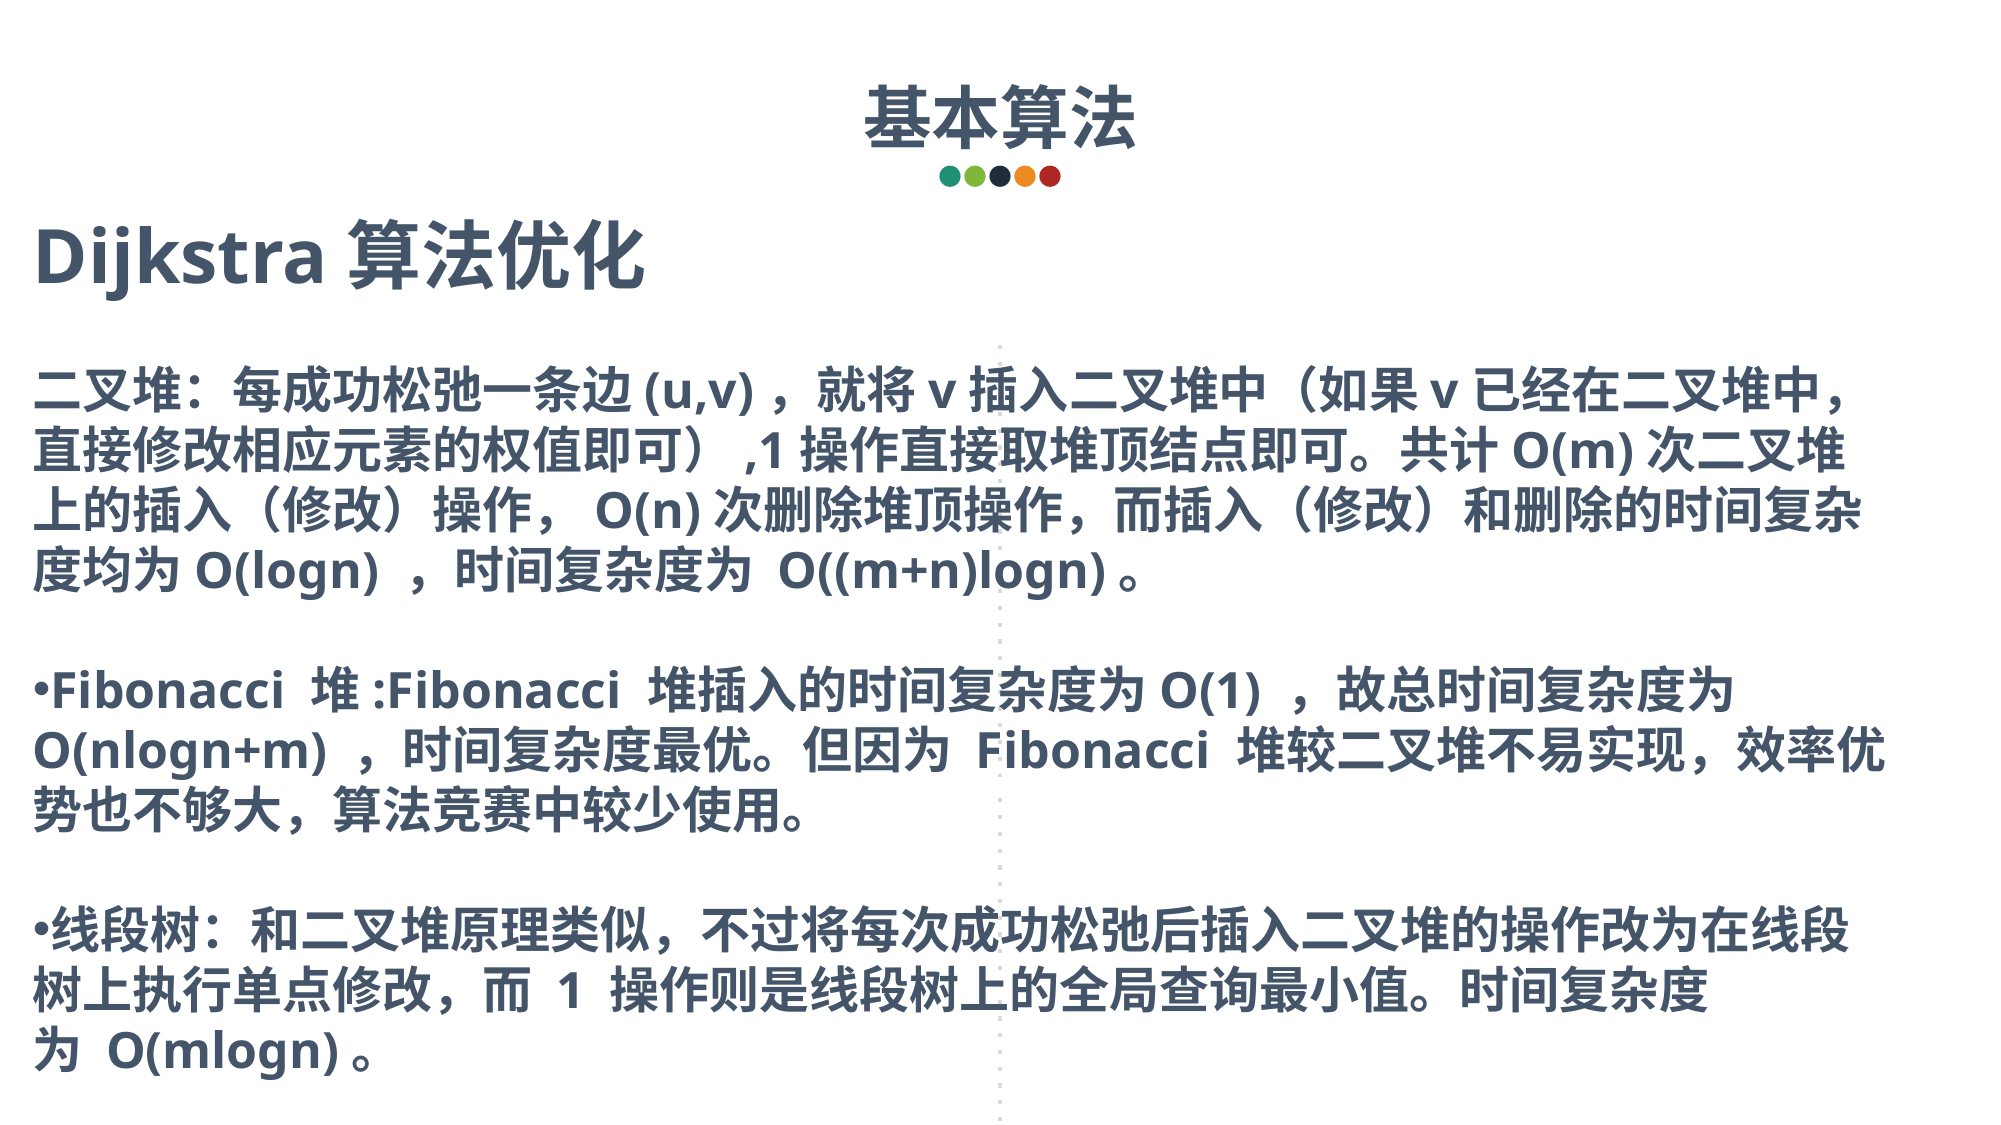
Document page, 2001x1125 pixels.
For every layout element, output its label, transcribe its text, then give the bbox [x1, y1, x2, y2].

text_box Dijkstra算法优化 二叉堆：每成功松弛一条边(u,v)，就将v插入二叉堆中（如果v已经在二叉堆中，直接修改相应元素的权值即可）,1操作直接取堆顶结点即可。共计O(m)次二叉堆上的插入（修改）操作，O(n)次删除堆顶操作，而插入（修改）和删除的时间复杂度均为O(logn) ，时间复杂度为 O((m+n)logn)。 Fibonacci 堆:Fibonacci 堆插入的时间复杂度为O(1) ，故总时间复杂度为O(nlogn+m) ，时间复杂度最优。但因为 Fibonacci 堆较二叉堆不易实现，效率优势也不够大，算法竞赛中较少使用。 线段树：和二叉堆原理类似，不过将每次成功松弛后插入二叉堆的操作改为在线段树上执行单点修改，而 1 操作则是线段树上的全局查询最小值。时间复杂度为 O(mlogn)。 [18, 200, 1904, 1125]
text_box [939, 165, 1061, 187]
text_box 基本算法 [863, 74, 1139, 158]
